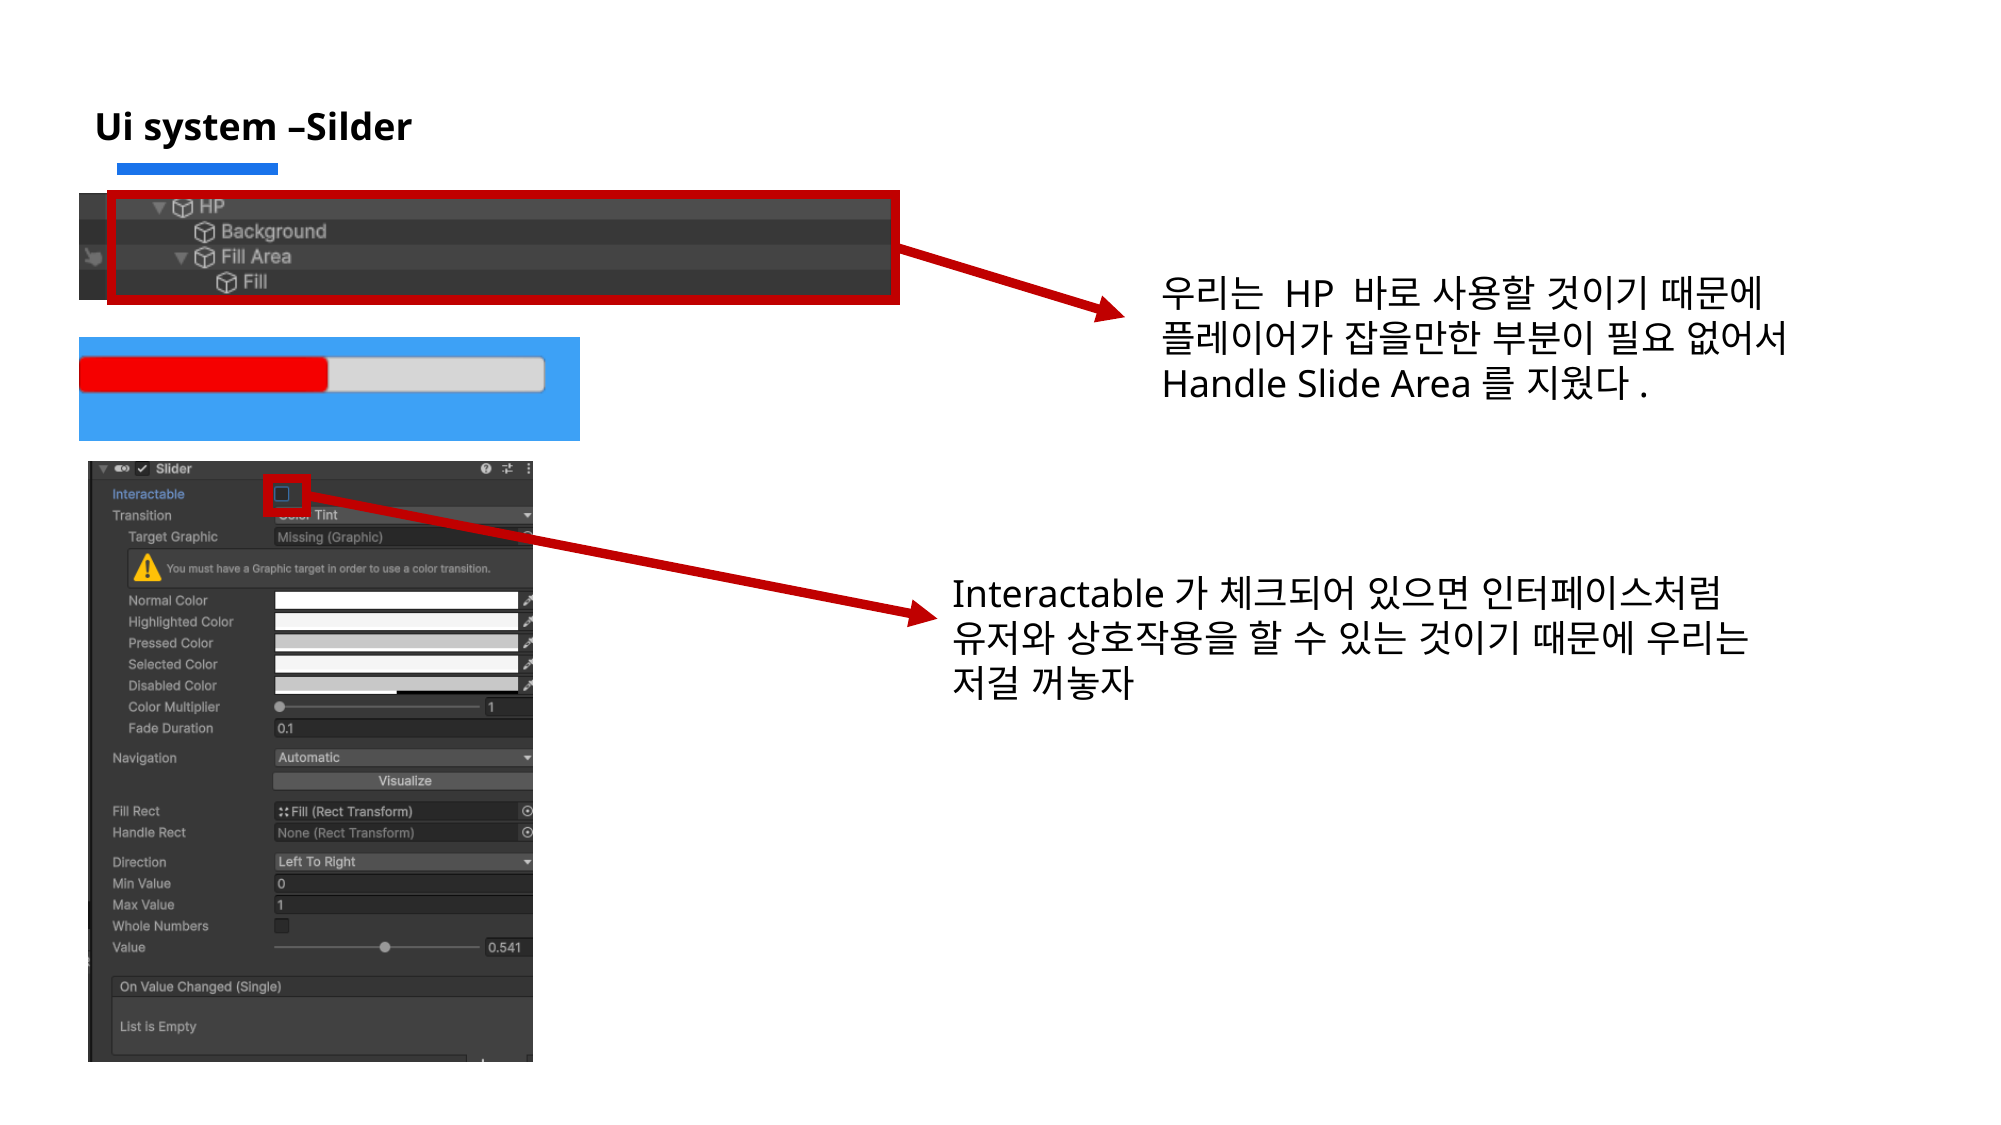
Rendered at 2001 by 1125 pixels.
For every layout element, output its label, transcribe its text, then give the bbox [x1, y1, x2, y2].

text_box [895, 247, 1125, 318]
picture [88, 461, 533, 1062]
text_box 우리는 HP 바로 사용할 것이기 때문에 플레이어가 잡을만한 부분이 필요 없어서 Handle Slide Area를 지웠다. [1146, 262, 1946, 413]
picture [79, 193, 896, 300]
text_box Interactable가 체크되어 있으면 인터페이스처럼 유저와 상호작용을 할 수 있는 것이기 때문에 우리는 저걸 꺼놓자 [937, 562, 1814, 713]
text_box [306, 495, 938, 619]
text_box Ui system –Silder [79, 95, 1080, 156]
picture [79, 337, 580, 441]
